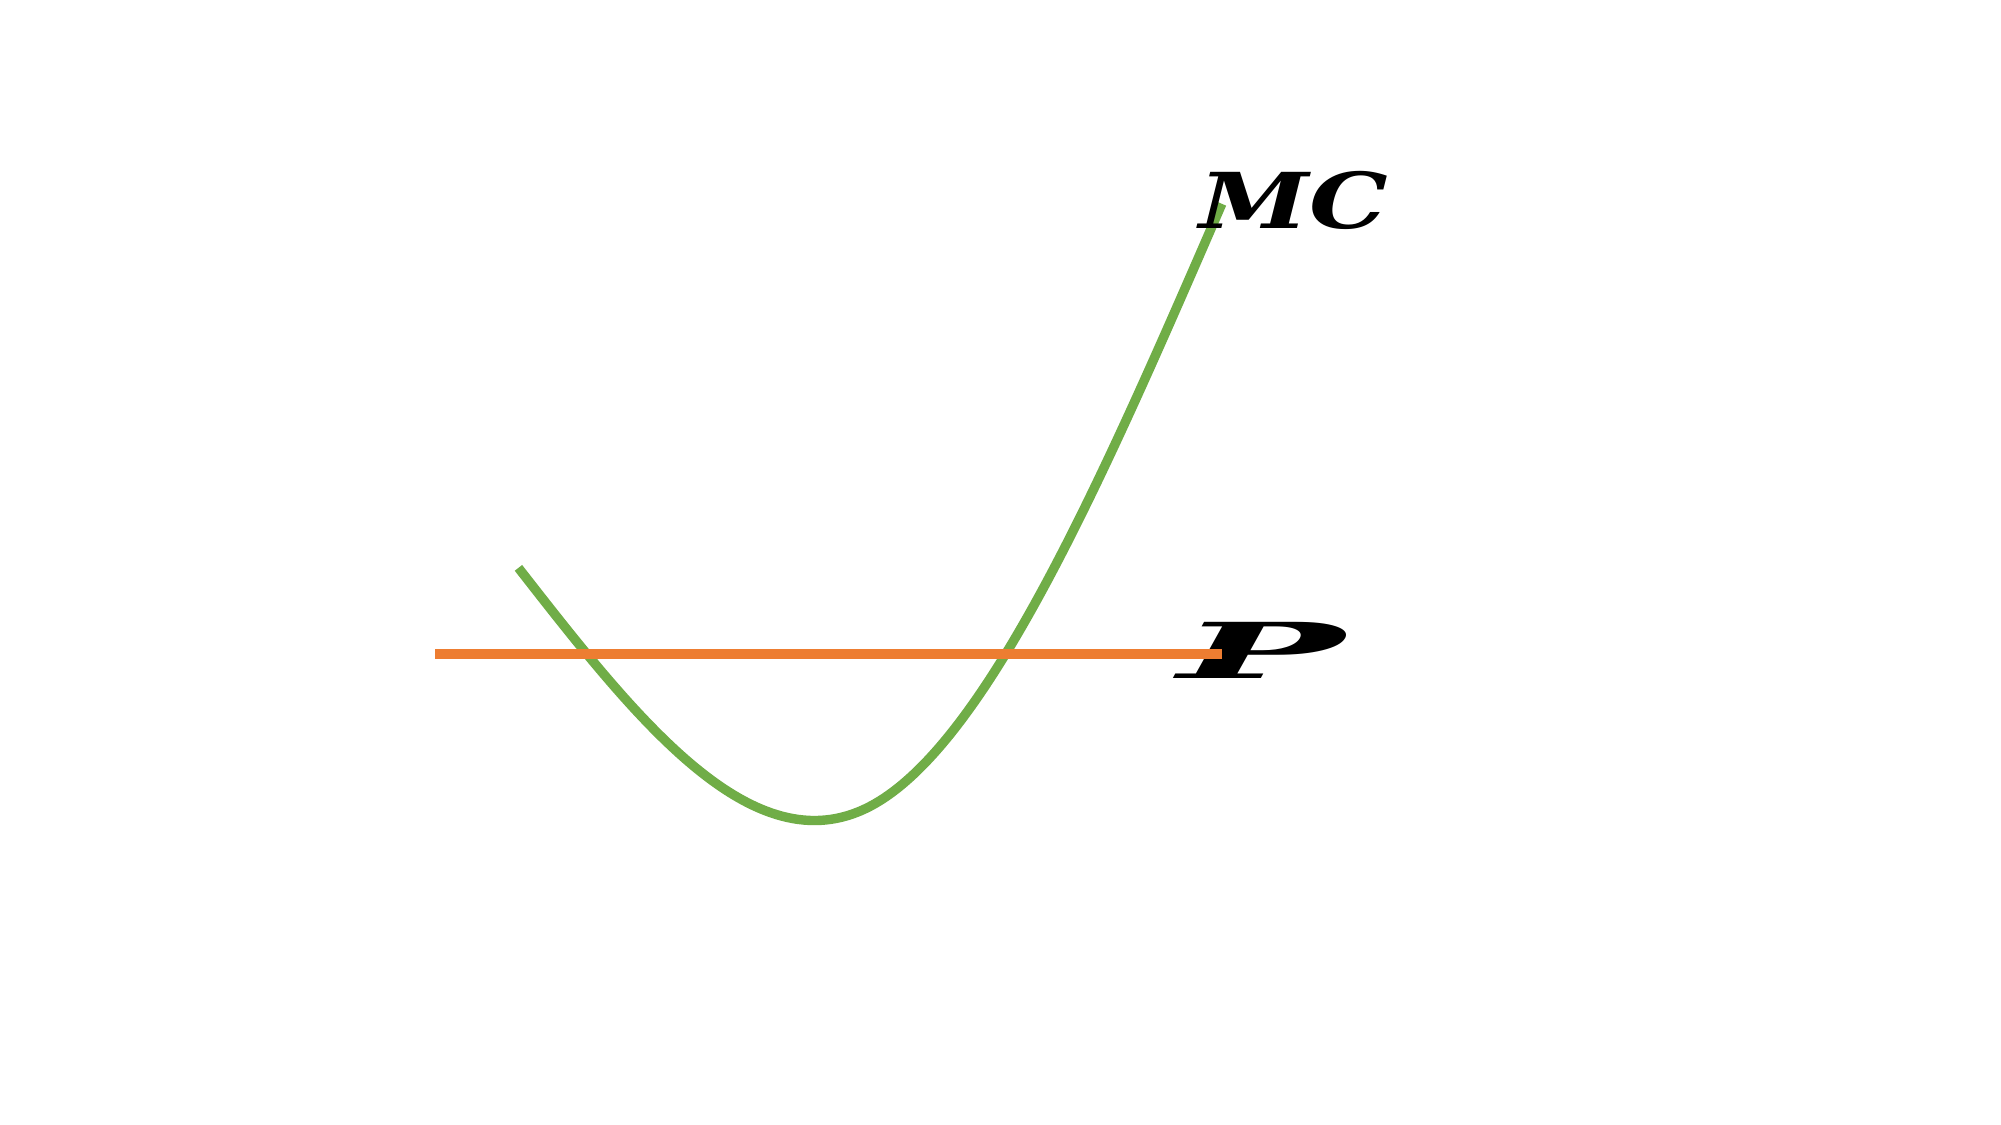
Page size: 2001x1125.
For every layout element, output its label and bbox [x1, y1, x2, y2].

text_box [1213, 203, 1223, 223]
text_box [517, 209, 1213, 649]
text_box [589, 659, 1004, 822]
